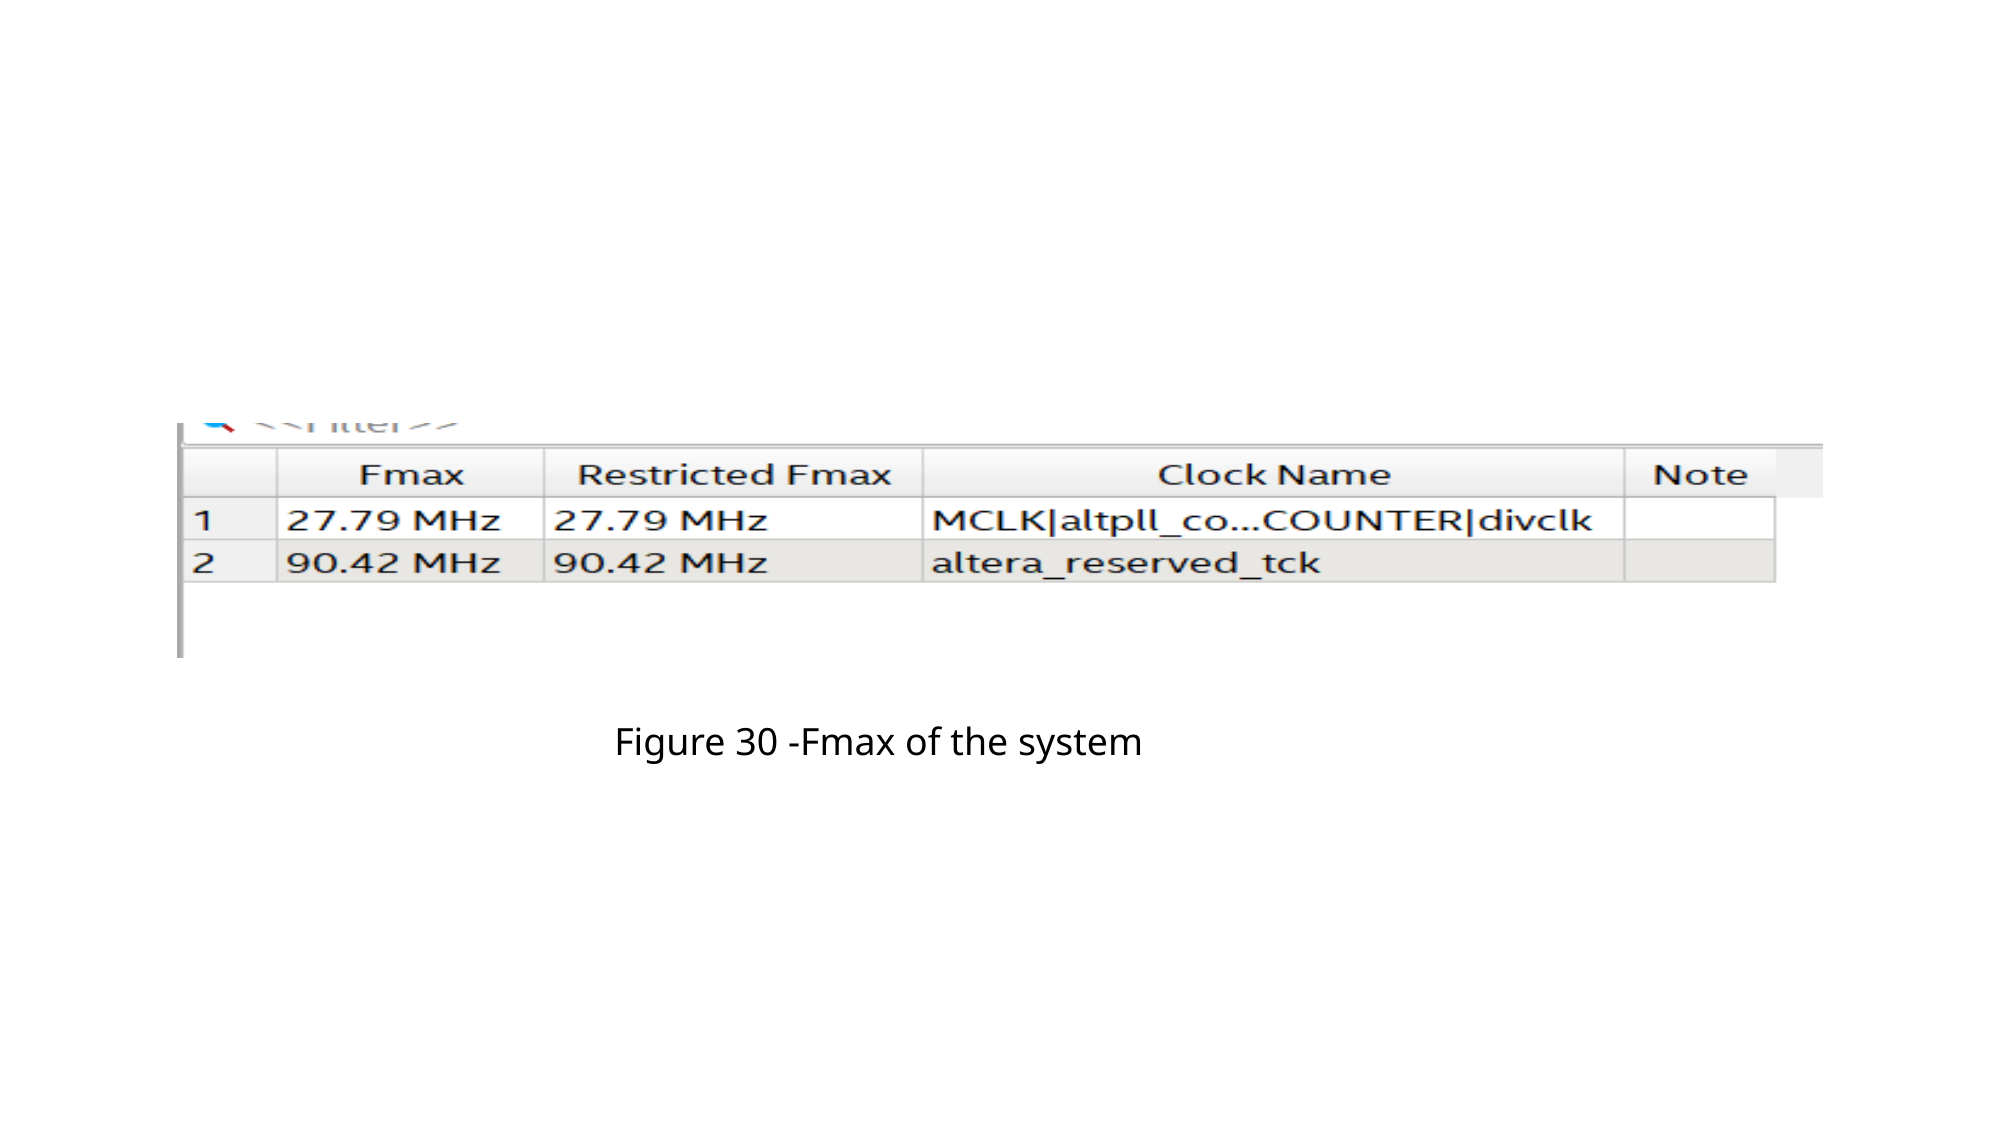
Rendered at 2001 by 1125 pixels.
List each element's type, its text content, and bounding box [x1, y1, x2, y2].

text_box Figure 30 -Fmax of the system [552, 710, 1206, 771]
picture [177, 423, 1823, 659]
